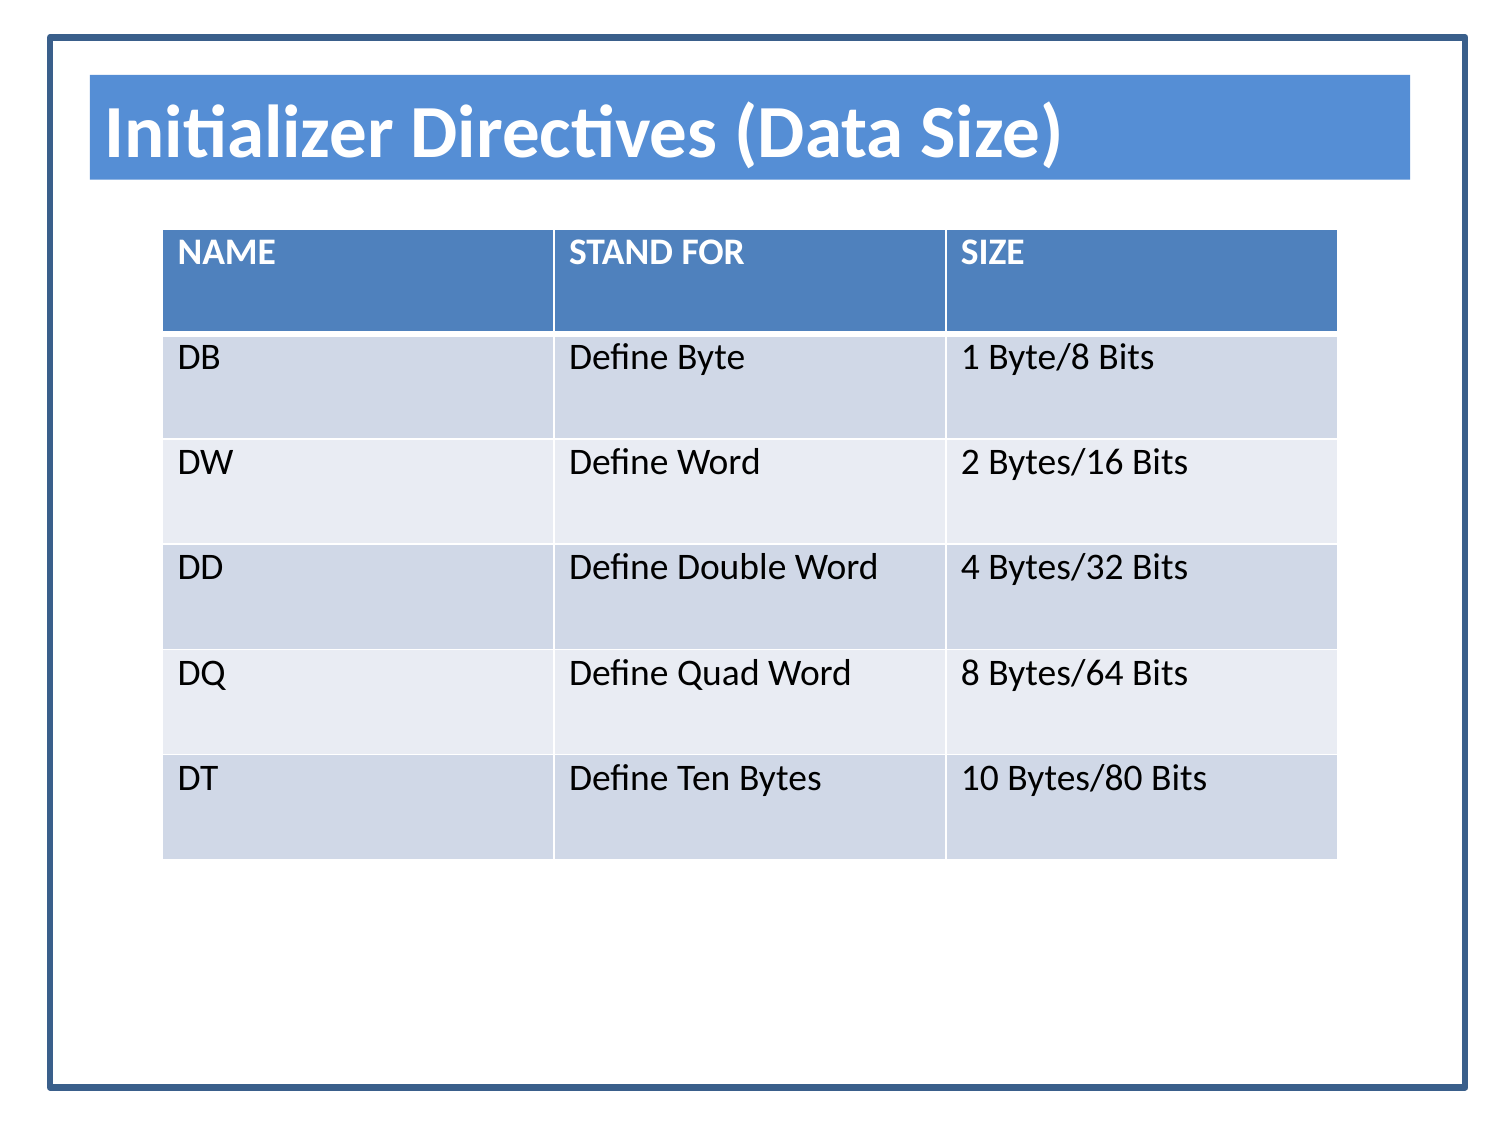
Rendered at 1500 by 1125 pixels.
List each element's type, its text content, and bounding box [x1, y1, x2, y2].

table_cell 1 Byte/8 Bits [947, 337, 1337, 438]
table_cell 8 Bytes/64 Bits [947, 650, 1337, 754]
table_cell Define Word [555, 440, 945, 543]
table_cell DT [163, 755, 553, 859]
table_cell Define Ten Bytes [555, 755, 945, 859]
table_cell Define Quad Word [555, 650, 945, 754]
table_cell Define Byte [555, 337, 945, 438]
table_cell DQ [163, 650, 553, 754]
text_box [48, 35, 1467, 1089]
table_cell Define Double Word [555, 545, 945, 649]
table_cell DB [163, 337, 553, 438]
table_cell 10 Bytes/80 Bits [947, 755, 1337, 859]
table_cell 2 Bytes/16 Bits [947, 440, 1337, 543]
table_header STAND FOR [555, 230, 945, 331]
table_cell 4 Bytes/32 Bits [947, 545, 1337, 649]
table_header NAME [163, 230, 553, 331]
table_header SIZE [947, 230, 1337, 331]
table_cell DW [163, 440, 553, 543]
table_cell DD [163, 545, 553, 649]
